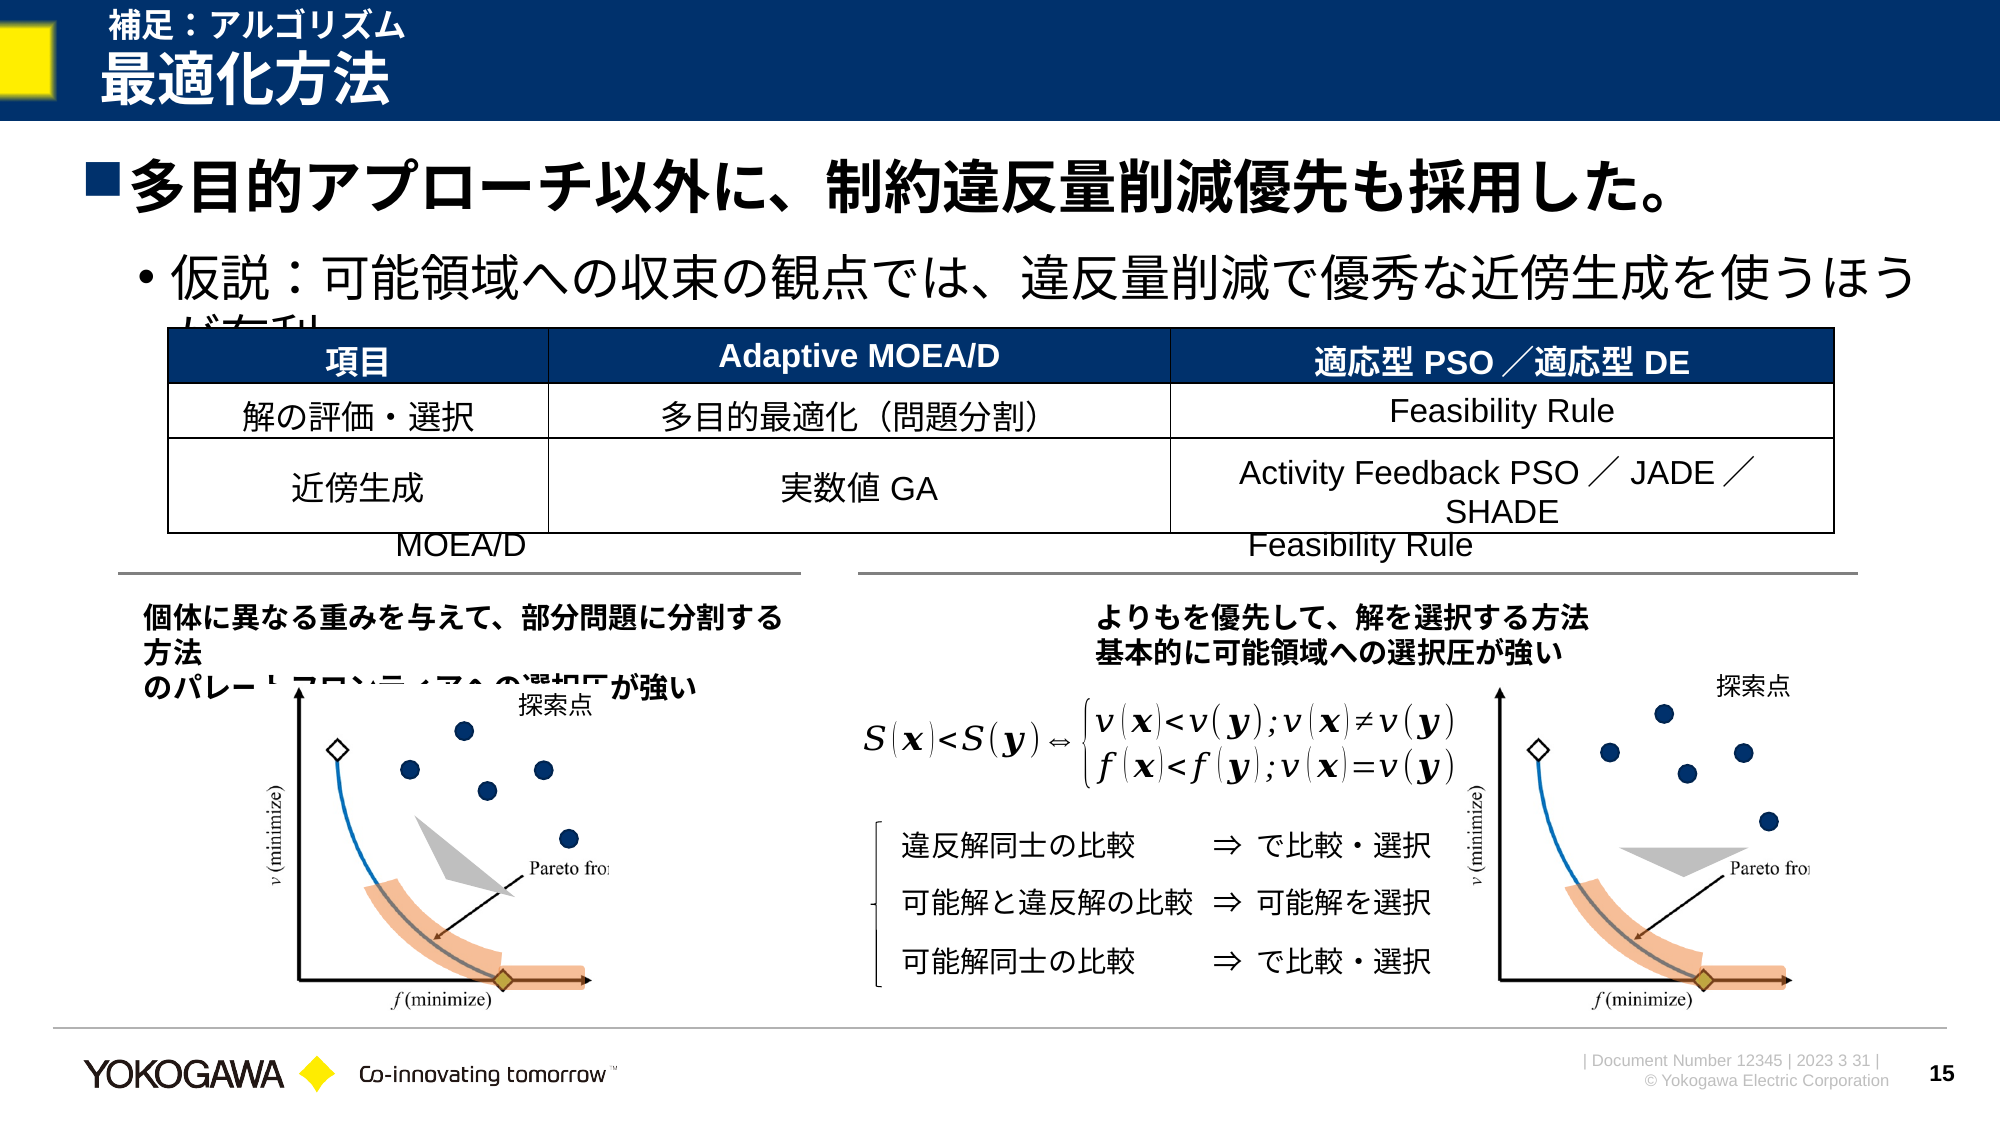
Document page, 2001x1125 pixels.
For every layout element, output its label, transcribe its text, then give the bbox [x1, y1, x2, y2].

text_box 可能解と違反解の比較 [887, 877, 1216, 928]
picture [0, 6, 69, 115]
text_box 違反解同士の比較 [887, 819, 1174, 870]
table_cell Activity Feedback PSO／JADE／SHADE [1171, 439, 1833, 532]
text_box 多目的アプローチ以外に、制約違反量削減優先も採用した。 仮説：可能領域への収束の観点では、違反量削減で優秀な近傍生成を使うほうが有利 [66, 151, 1955, 337]
table_header 項目 [169, 329, 548, 382]
table_cell 近傍生成 [169, 439, 548, 532]
picture [1454, 684, 1810, 1011]
table_cell Feasibility Rule [1171, 384, 1833, 437]
table_header Adaptive MOEA/D [549, 329, 1170, 382]
text_box Feasibility Rule [1203, 534, 1519, 571]
text_box ⇒ 可能解を選択 [1198, 876, 1454, 927]
slide_number 15 [1904, 1042, 1970, 1103]
title 最適化方法 [84, 39, 1955, 125]
table_cell 多目的最適化（問題分割） [549, 384, 1170, 437]
text_box 補足：アルゴリズム [93, 0, 1286, 52]
text_box [870, 821, 882, 988]
text_box 探索点 [1702, 662, 1807, 684]
table_header 適応型PSO／適応型DE [1171, 329, 1833, 382]
table_cell 解の評価・選択 [169, 384, 548, 437]
text_box 可能解同士の比較 [887, 935, 1174, 986]
table_cell 実数値GA [549, 439, 1170, 532]
picture [83, 1055, 617, 1093]
text_box MOEA/D [303, 516, 619, 571]
picture [253, 684, 609, 1011]
